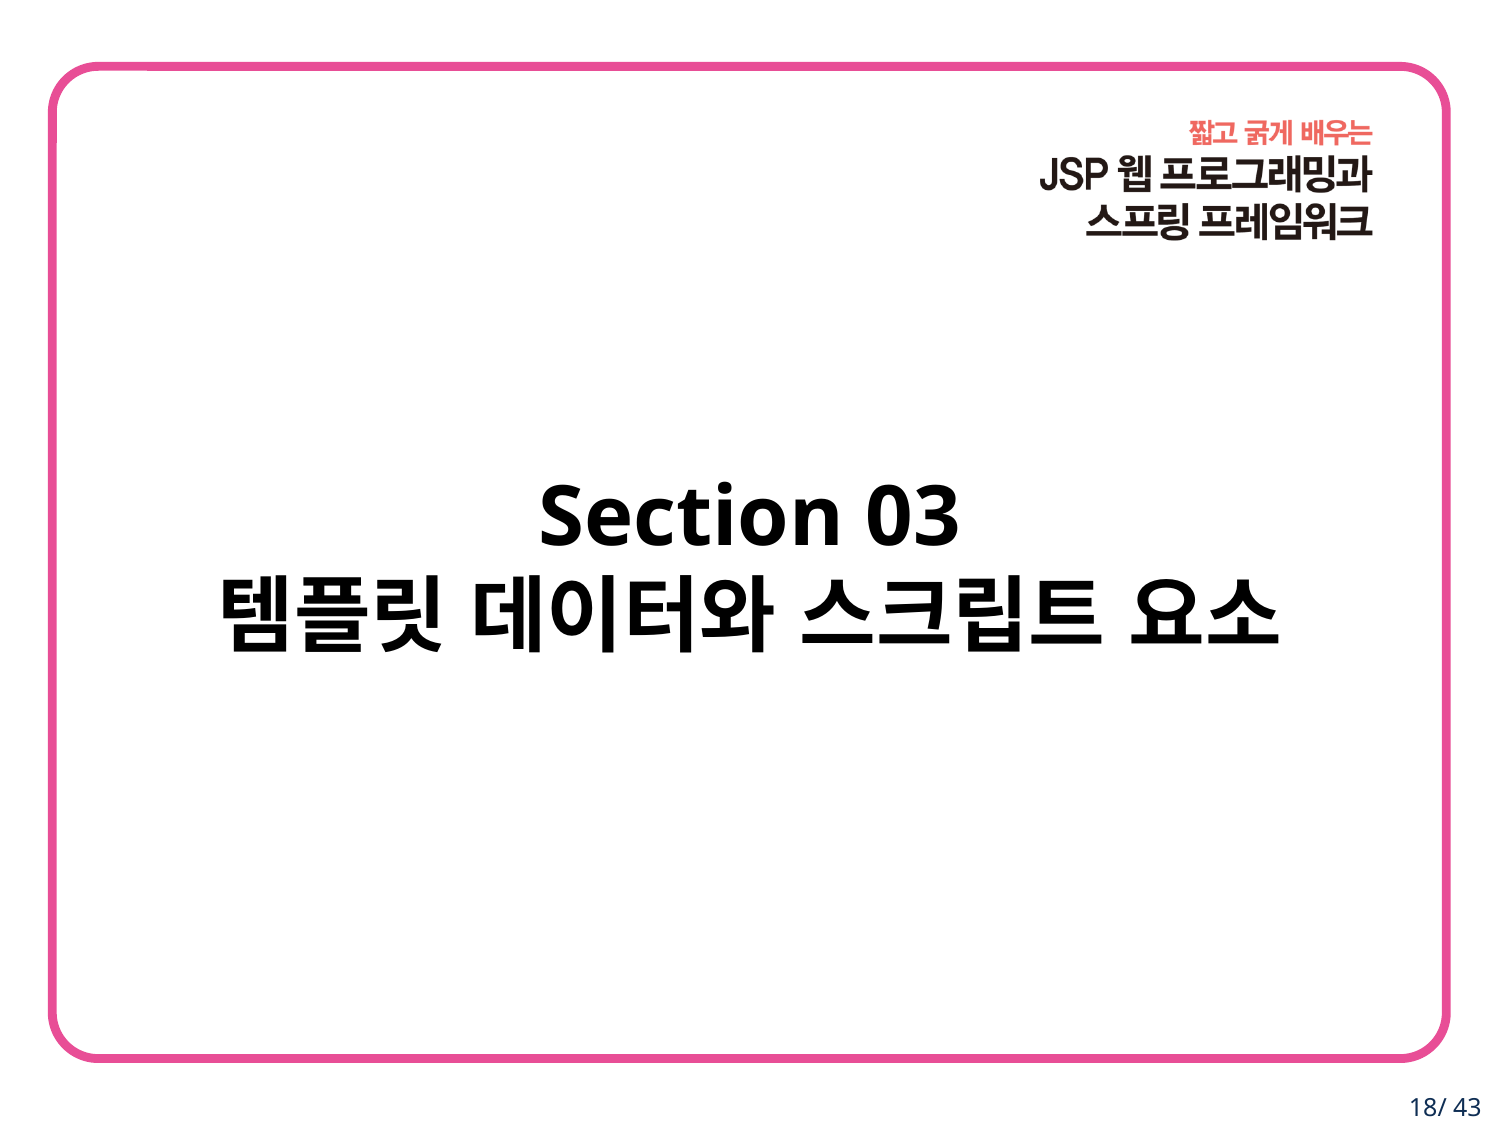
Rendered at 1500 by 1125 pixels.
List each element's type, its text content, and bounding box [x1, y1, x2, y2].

text_box Section 03 템플릿 데이터와 스크립트 요소 [27, 403, 1472, 722]
picture [1021, 101, 1382, 249]
